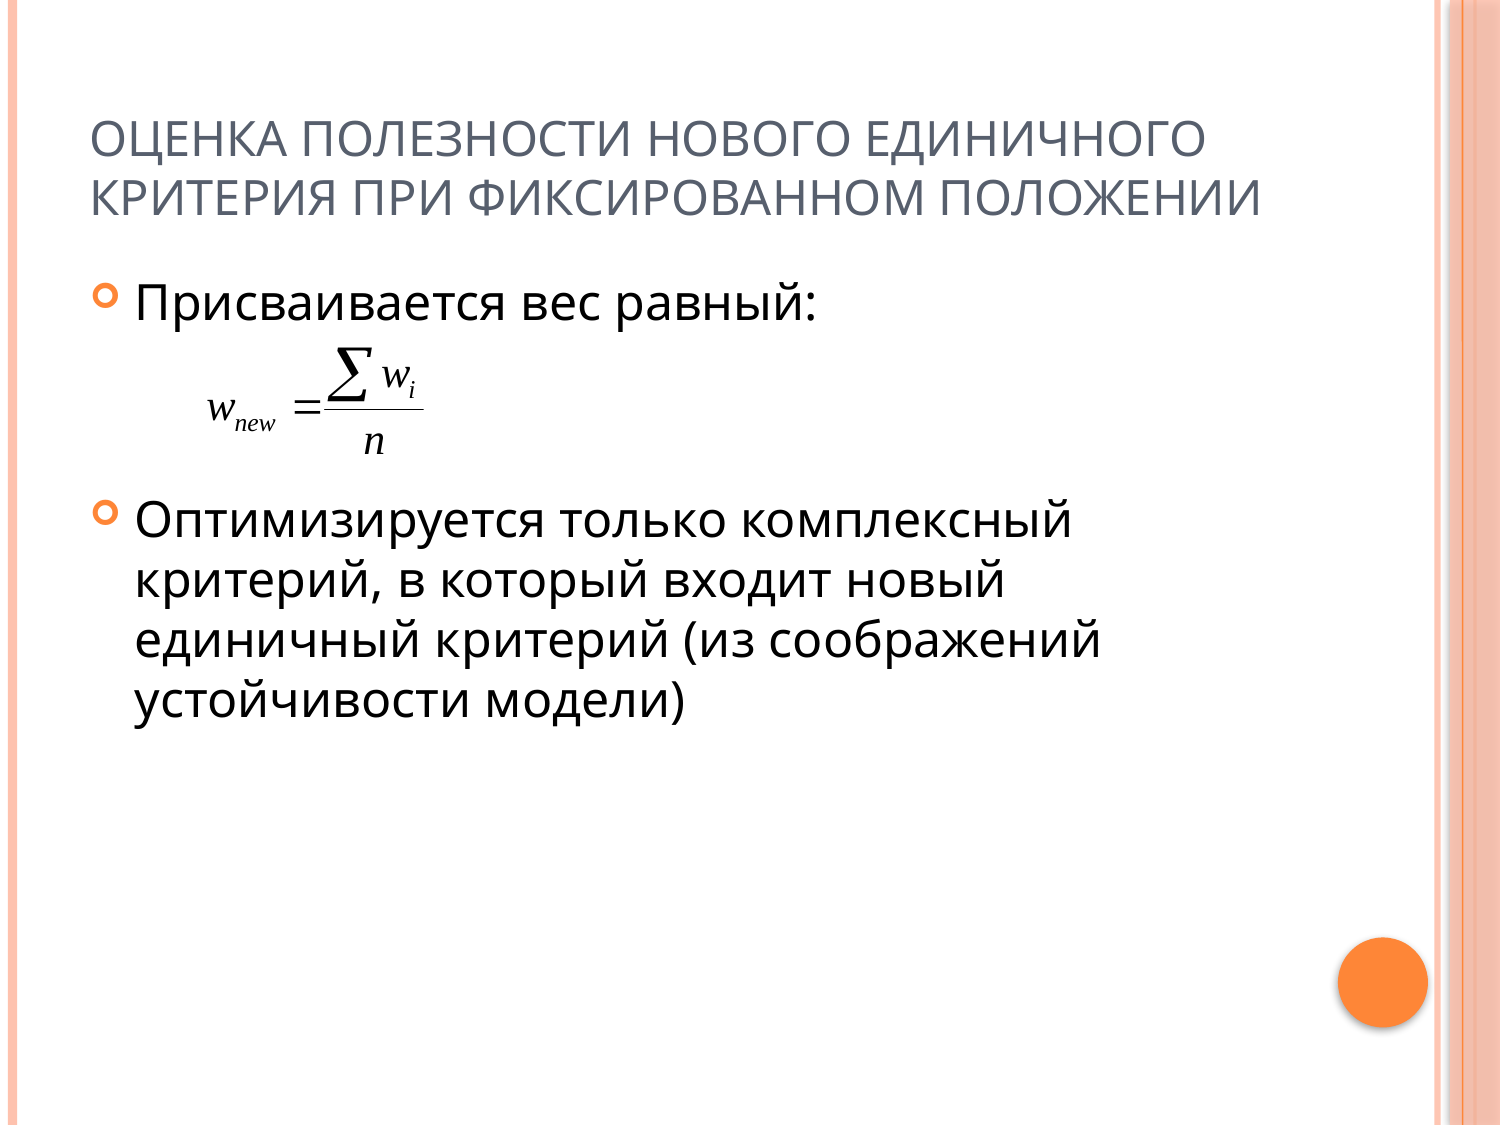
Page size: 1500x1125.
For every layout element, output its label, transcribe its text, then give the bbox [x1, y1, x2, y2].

title Оценка полезности нового единичного критерия при фиксированном положении [75, 45, 1300, 233]
list Присваивается вес равный: Оптимизируется только комплексный критерий, в который входит новый единичный критерий (из соображений устойчивости модели) [75, 262, 1300, 1062]
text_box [198, 339, 435, 465]
